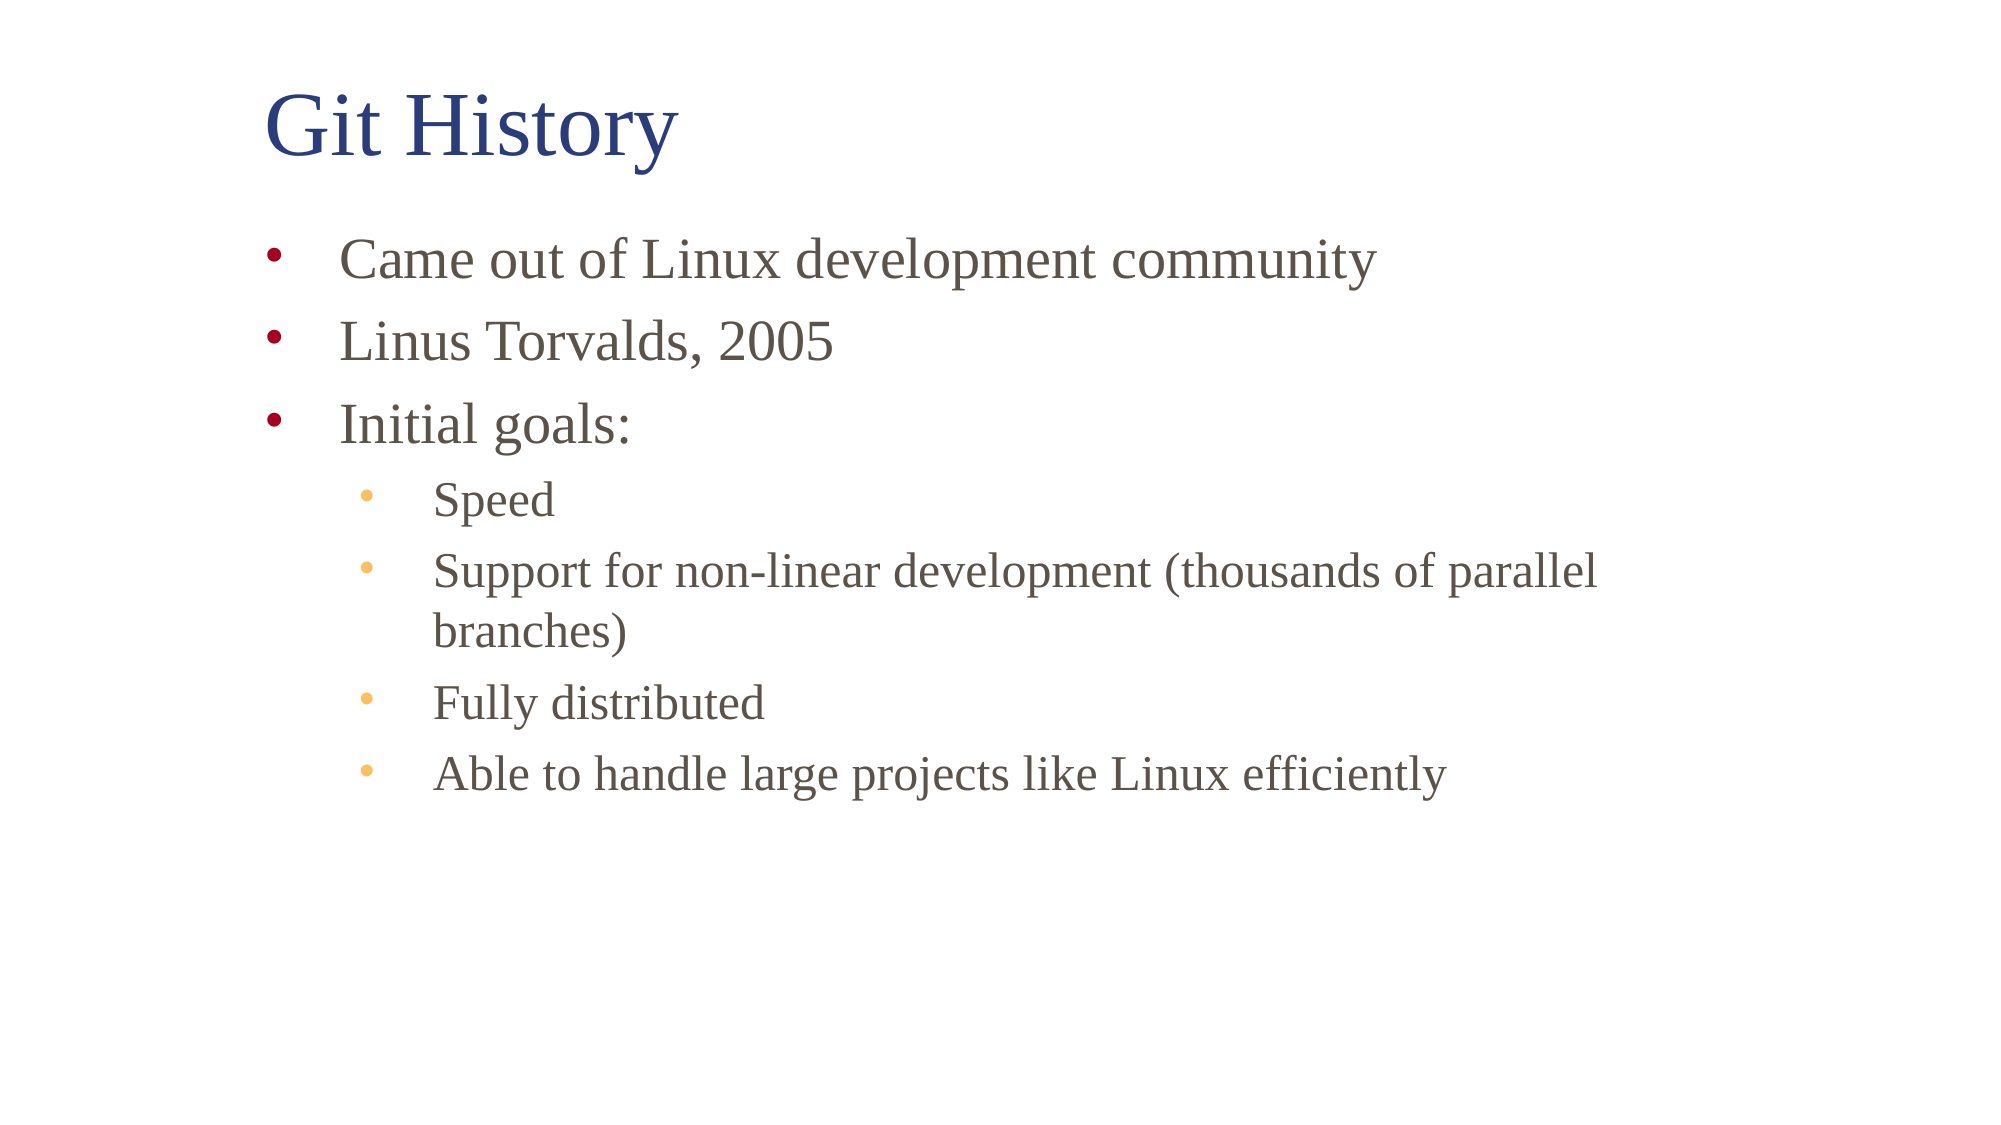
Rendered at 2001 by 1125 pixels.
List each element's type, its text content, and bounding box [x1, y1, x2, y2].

text_box Git History [249, 24, 1750, 212]
text_box Came out of Linux development community Linus Torvalds, 2005 Initial goals: Speed Support for non-linear development (thousands of parallel branches) Fully distributed Able to handle large projects like Linux efficiently [249, 212, 1750, 963]
